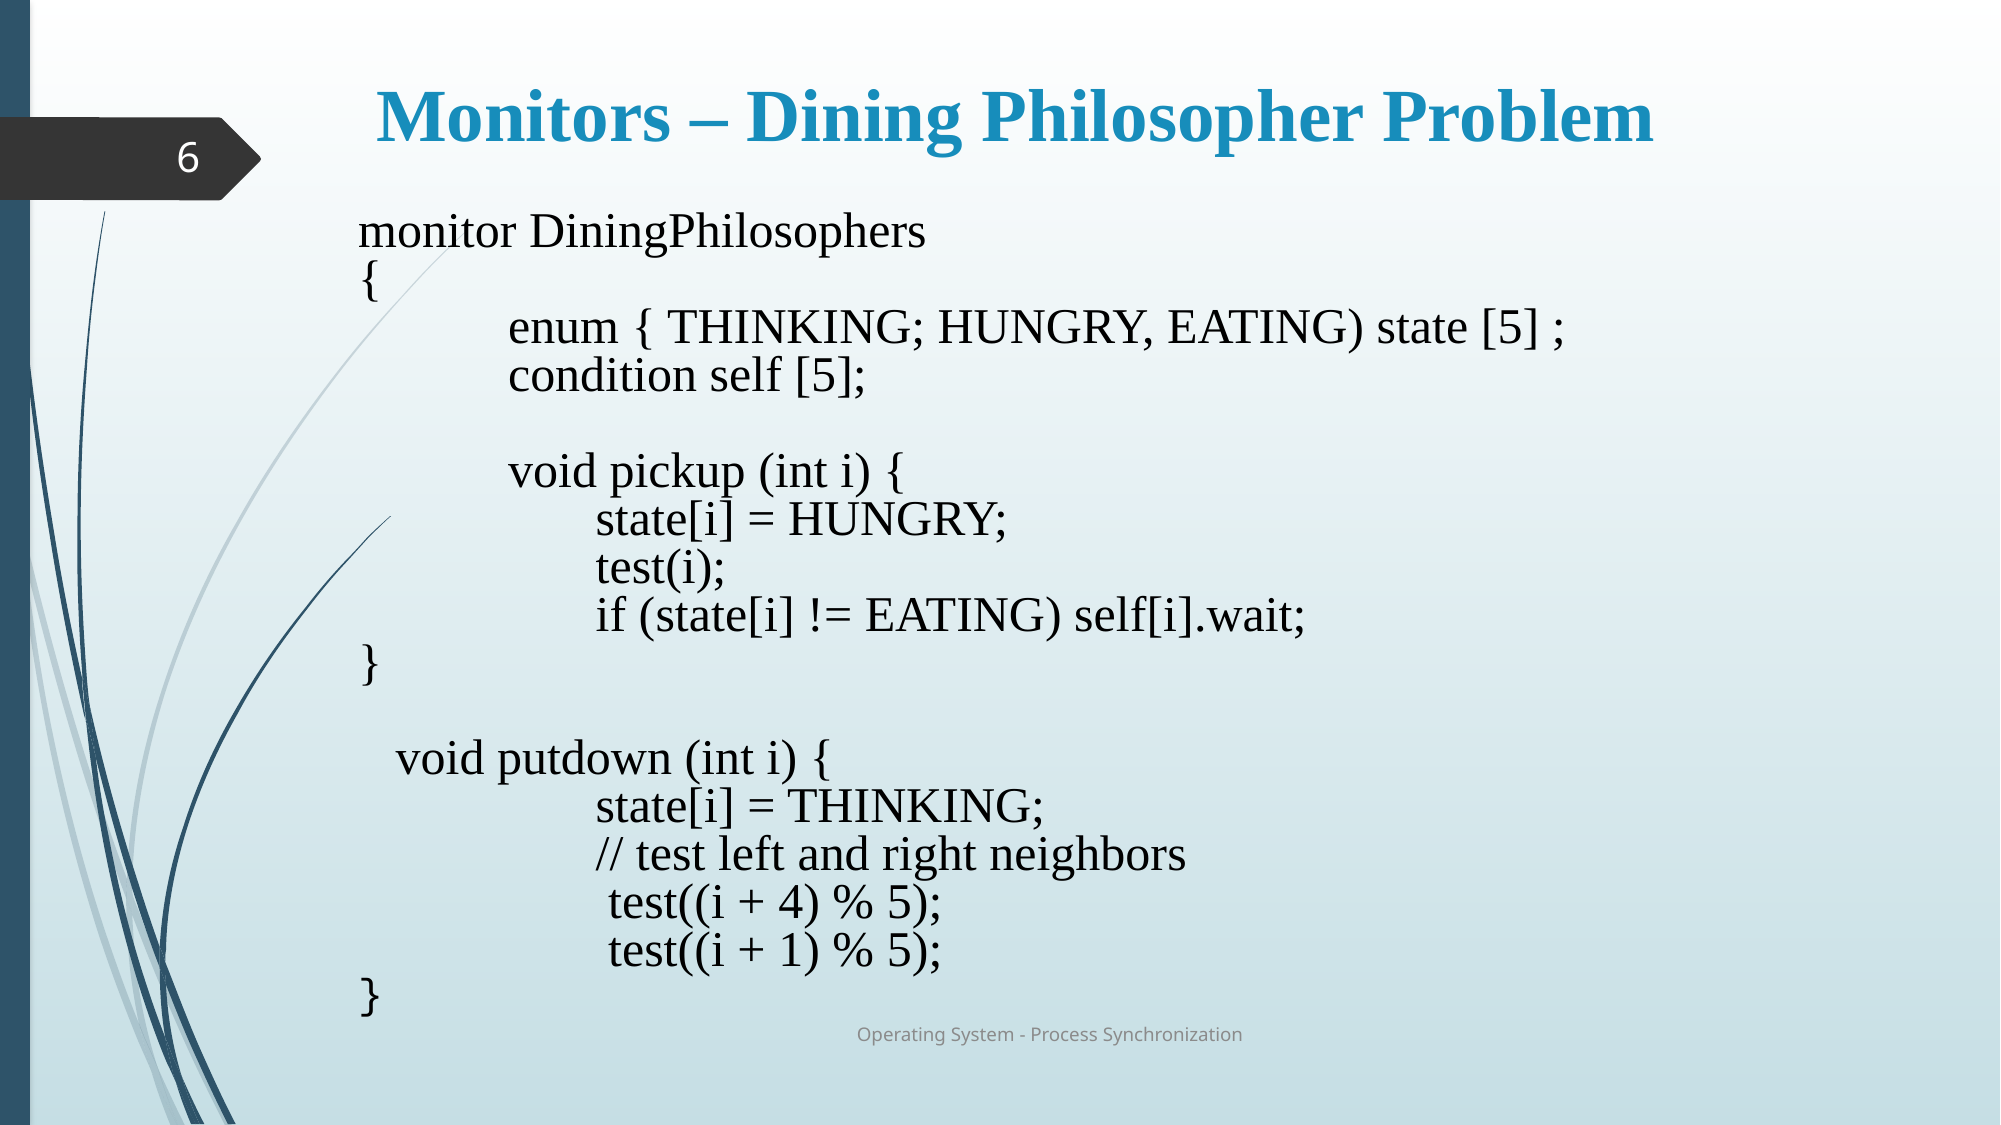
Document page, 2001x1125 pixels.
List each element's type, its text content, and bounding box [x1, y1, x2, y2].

title Monitors – Dining Philosopher Problem [285, 58, 1748, 200]
slide_number 6 [87, 129, 216, 190]
text_box monitor DiningPhilosophers { enum { THINKING; HUNGRY, EATING) state [5] ; condition self [5]; void pickup (int i) { state[i] = HUNGRY; test(i); if (state[i] != EATING) self[i].wait; } void putdown (int i) { state[i] = THINKING; // test left and right neighbors test((i + 4) % 5); test((i + 1) % 5); } [343, 201, 1854, 1060]
footer Operating System - Process Synchronization [424, 1060, 1675, 1065]
